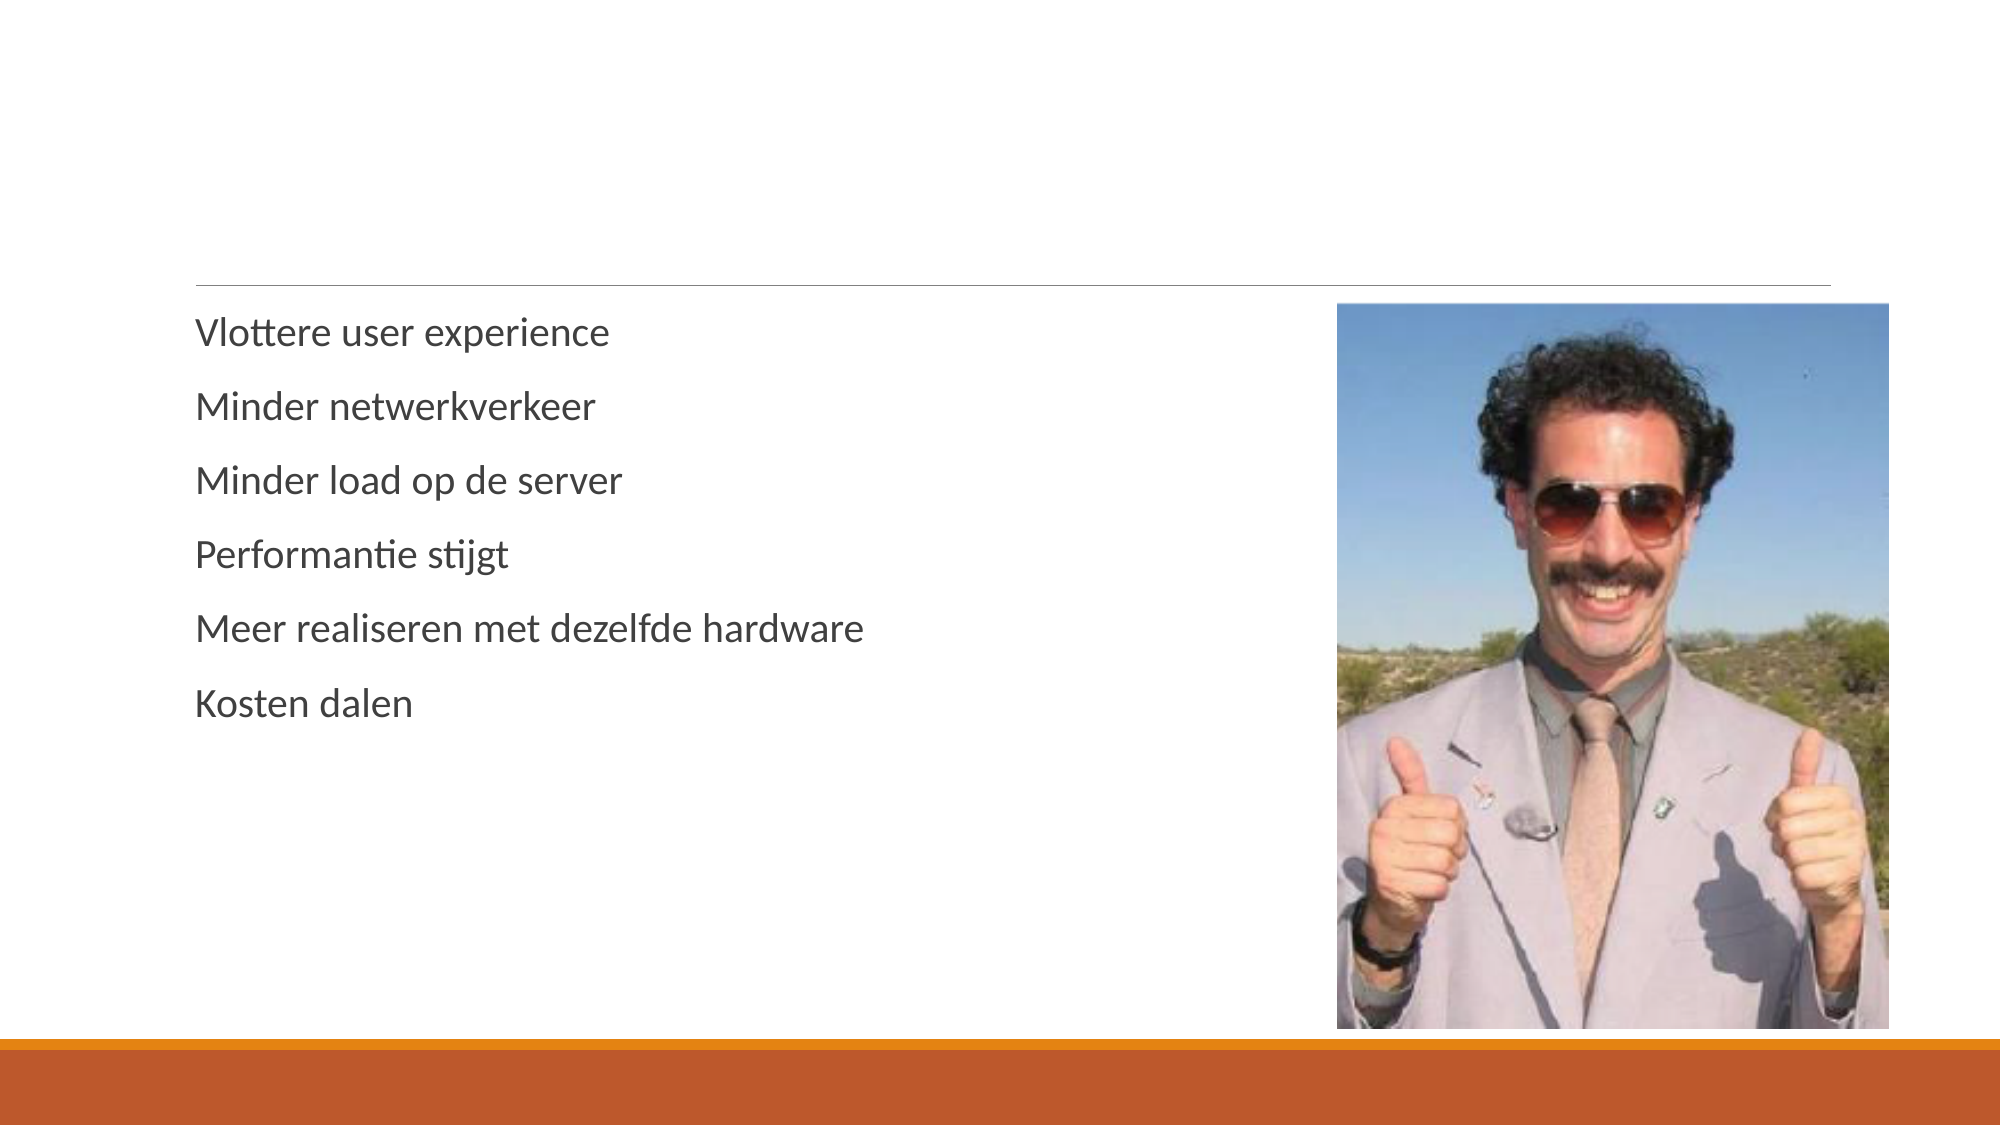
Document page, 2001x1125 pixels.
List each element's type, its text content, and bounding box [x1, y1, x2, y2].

picture [1336, 302, 1889, 1030]
list Vlottere user experience Minder netwerkverkeer Minder load op de server Performantie stijgt Meer realiseren met dezelfde hardware Kosten dalen [180, 302, 1279, 963]
